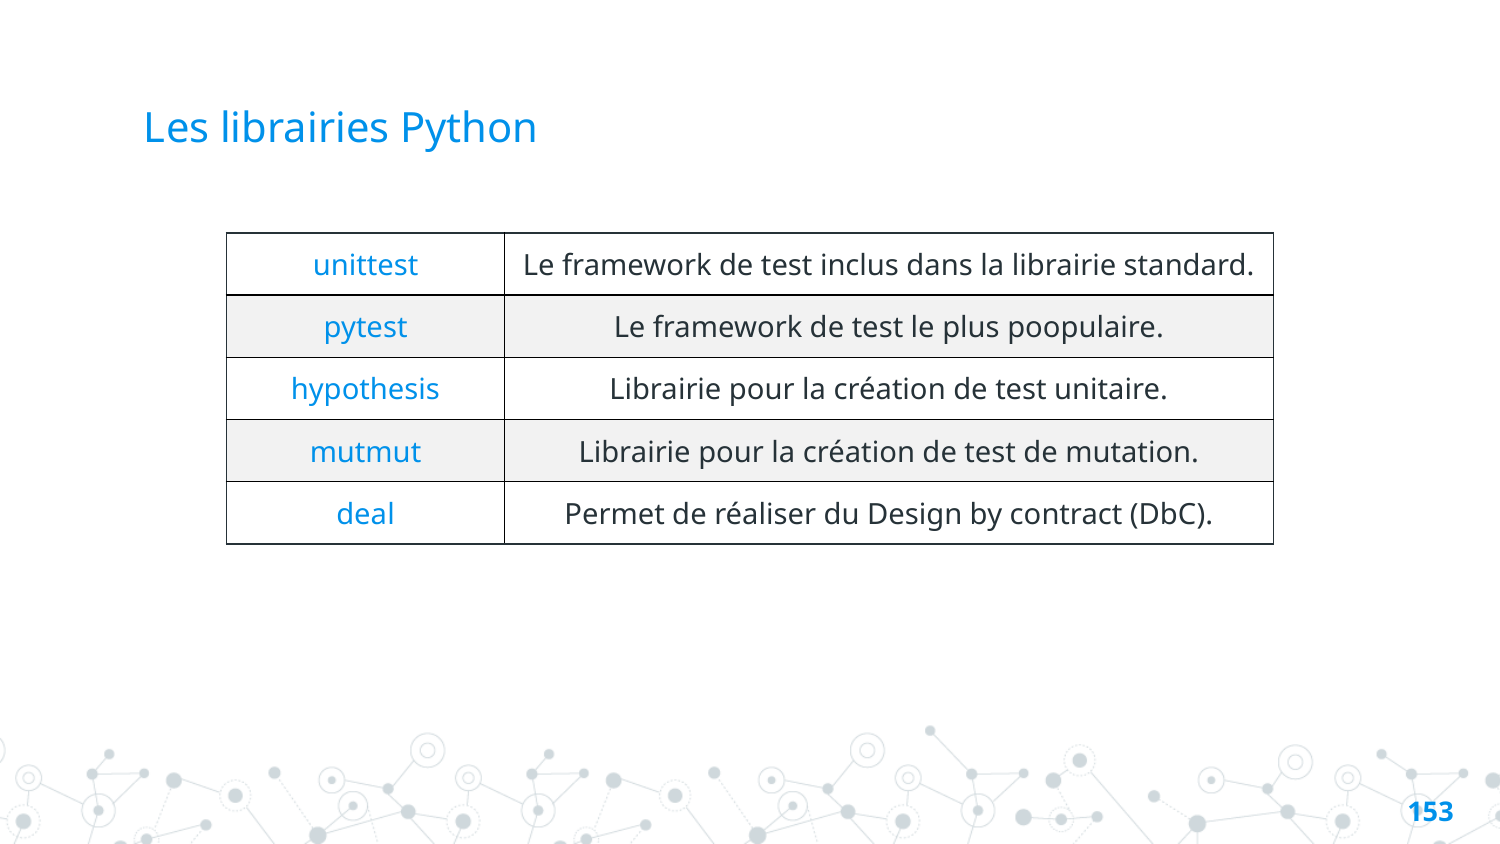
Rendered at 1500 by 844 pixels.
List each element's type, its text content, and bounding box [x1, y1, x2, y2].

slide_number 152 [1378, 779, 1469, 844]
table_header Le framework de test inclus dans la librairie standard. [505, 234, 1273, 294]
table_cell mutmut [227, 420, 504, 481]
table_cell deal [227, 482, 504, 543]
table_cell pytest [227, 296, 504, 357]
picture [0, 0, 1500, 844]
table_header unittest [227, 234, 504, 294]
table_cell Librairie pour la création de test unitaire. [505, 358, 1273, 419]
table_cell hypothesis [227, 358, 504, 419]
title Les librairies Python [128, 50, 1372, 166]
table_cell Le framework de test le plus poopulaire. [505, 296, 1273, 357]
table_cell Permet de réaliser du Design by contract (DbC). [505, 482, 1273, 543]
table_cell Librairie pour la création de test de mutation. [505, 420, 1273, 481]
